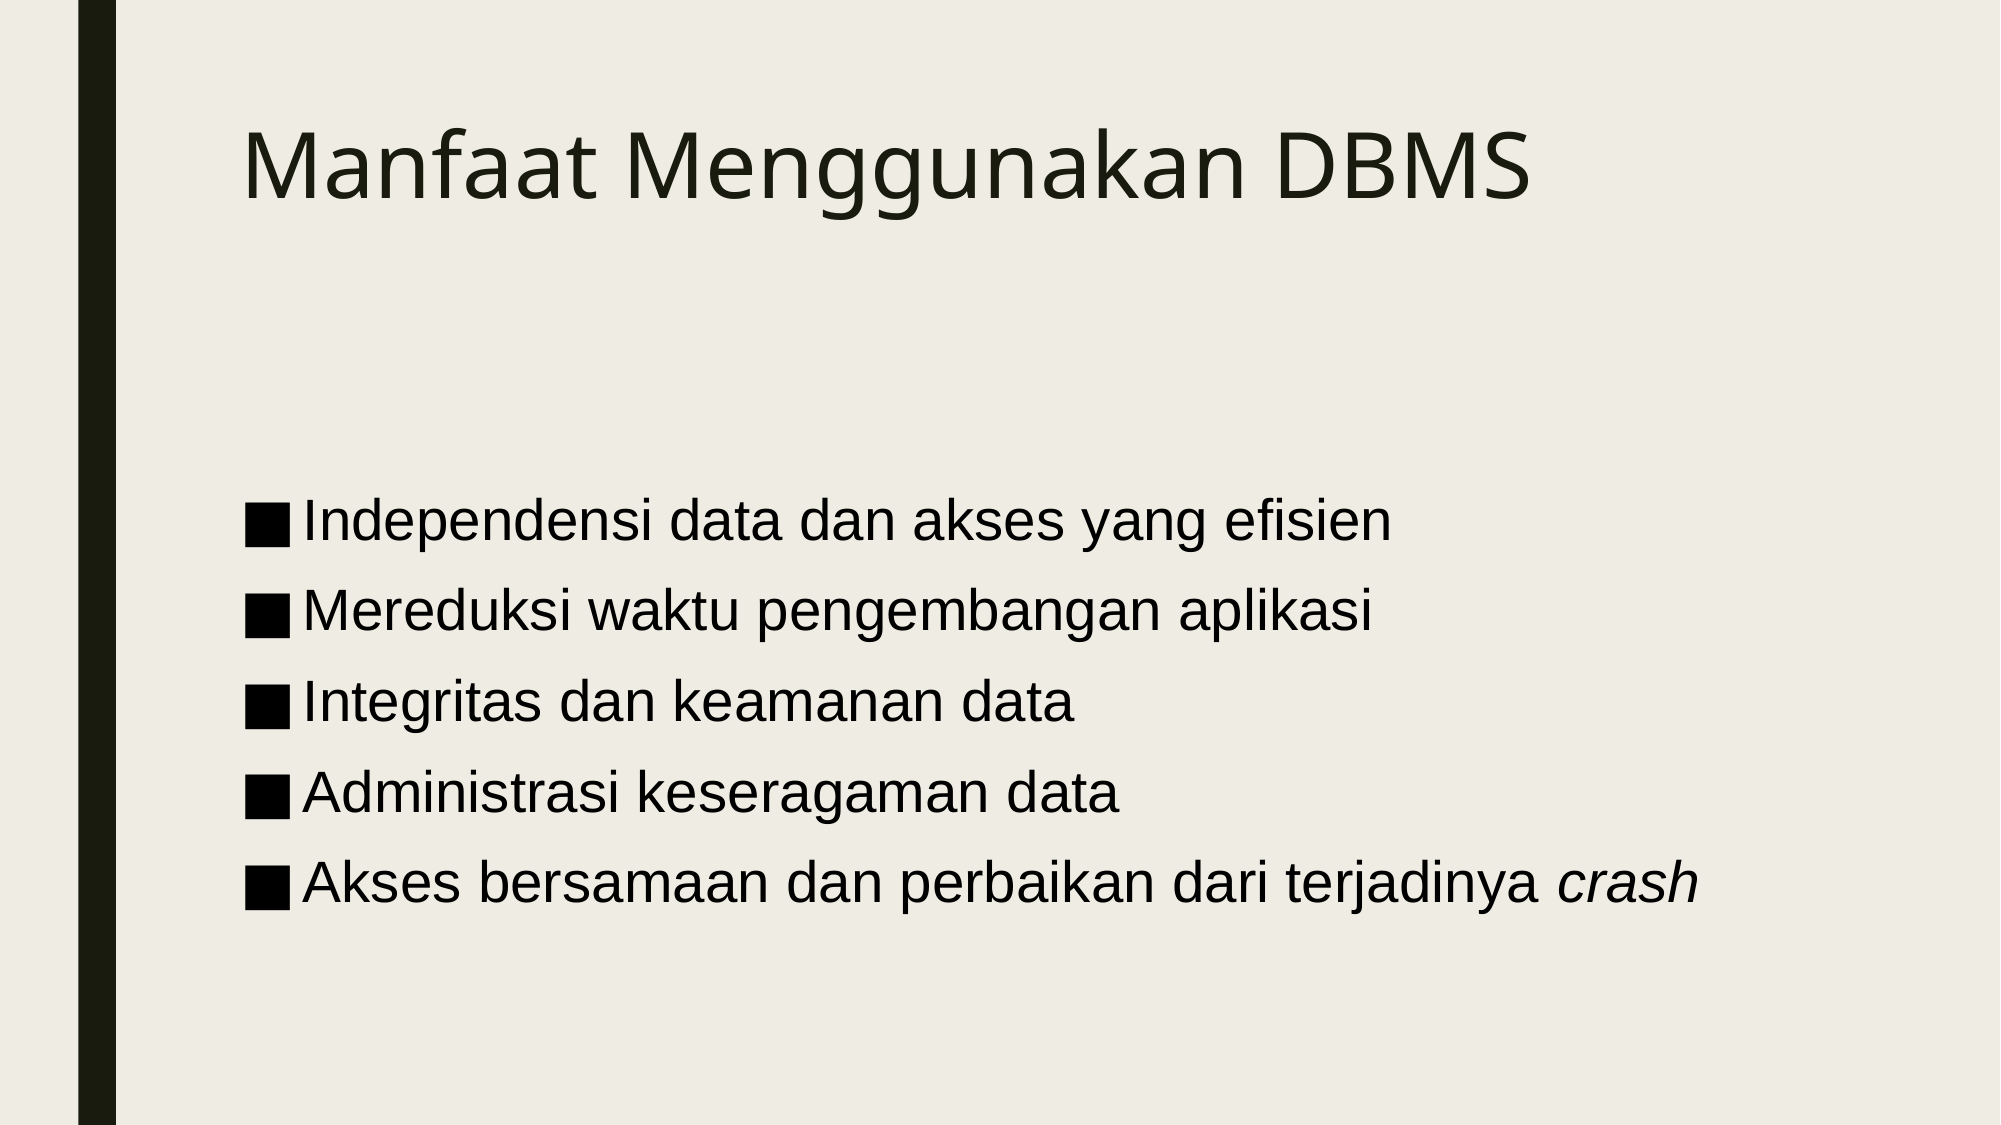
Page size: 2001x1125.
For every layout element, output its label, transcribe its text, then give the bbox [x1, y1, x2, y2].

list Independensi data dan akses yang efisien Mereduksi waktu pengembangan aplikasi Integritas dan keamanan data Administrasi keseragaman data Akses bersamaan dan perbaikan dari terjadinya crash [225, 375, 1800, 963]
title Manfaat Menggunakan DBMS [225, 112, 1800, 357]
